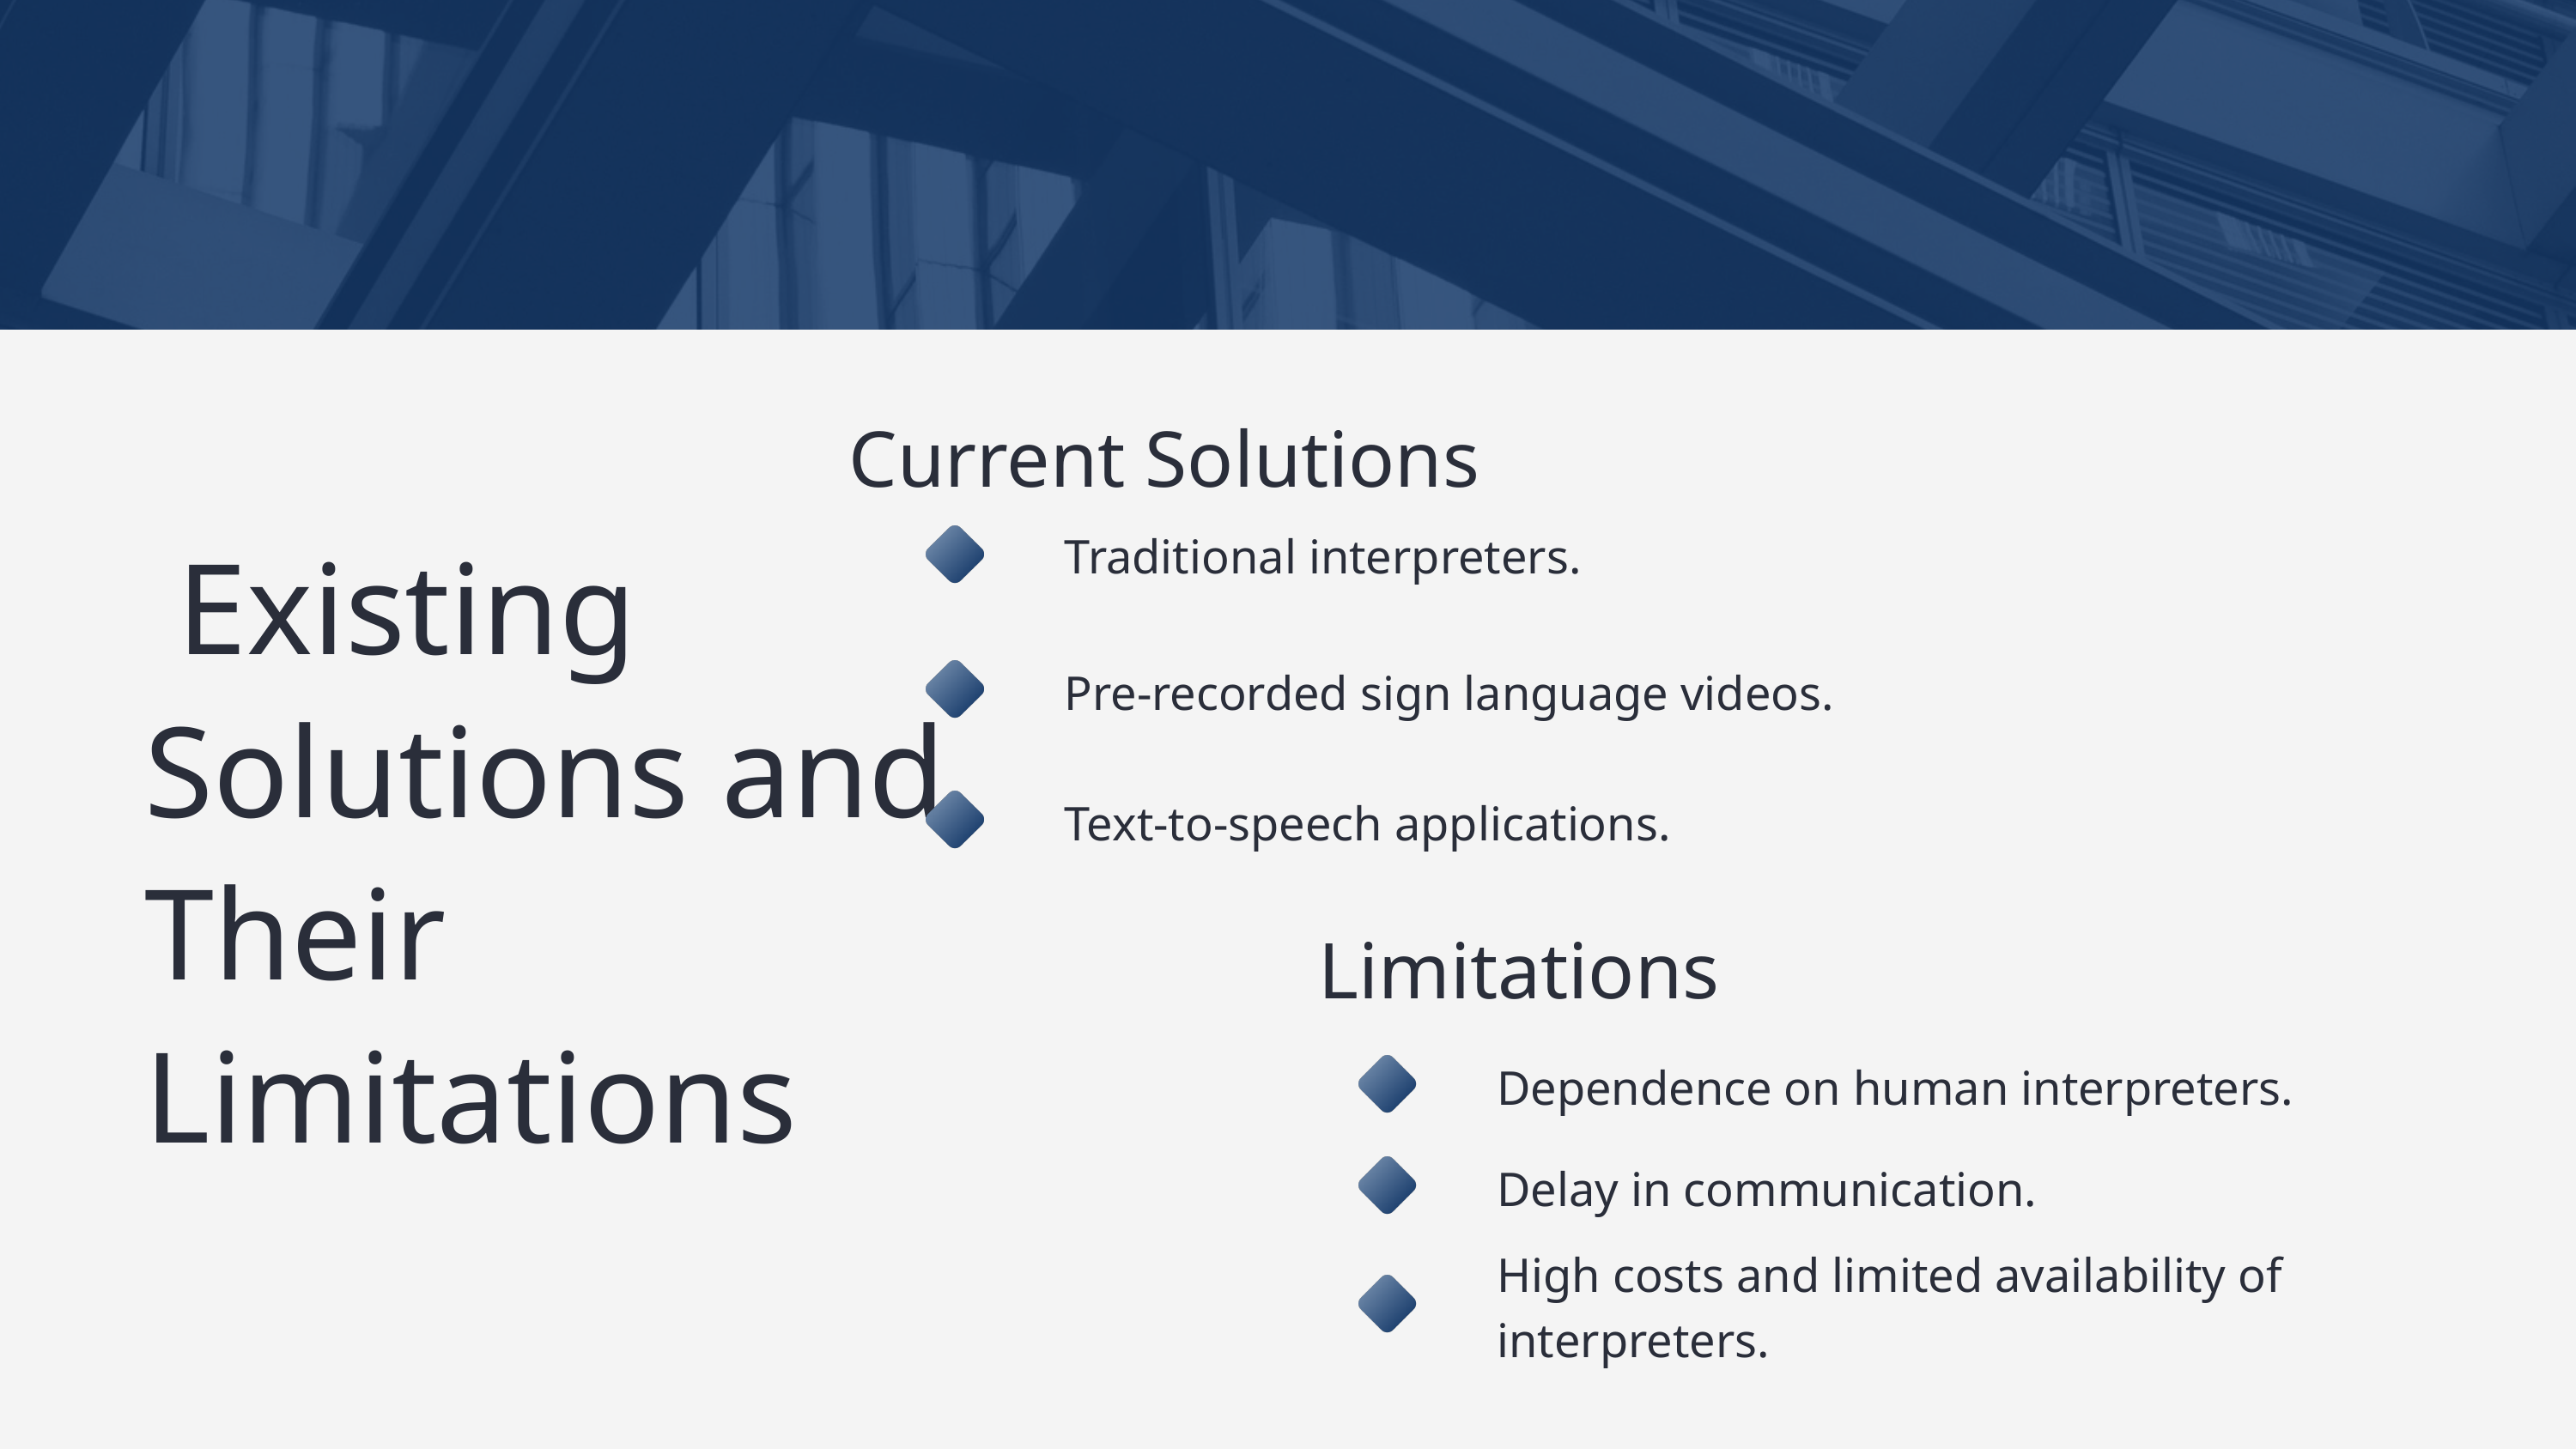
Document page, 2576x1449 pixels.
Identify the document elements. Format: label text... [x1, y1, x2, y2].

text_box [0, 0, 2576, 330]
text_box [925, 659, 1988, 719]
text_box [925, 524, 1988, 585]
text_box Current Solutions [839, 395, 1490, 503]
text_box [1358, 1054, 2421, 1114]
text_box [144, 524, 997, 1264]
text_box Limitations [1314, 906, 1723, 1014]
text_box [925, 790, 1988, 849]
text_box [1358, 1243, 2421, 1364]
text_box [1358, 1155, 2421, 1216]
